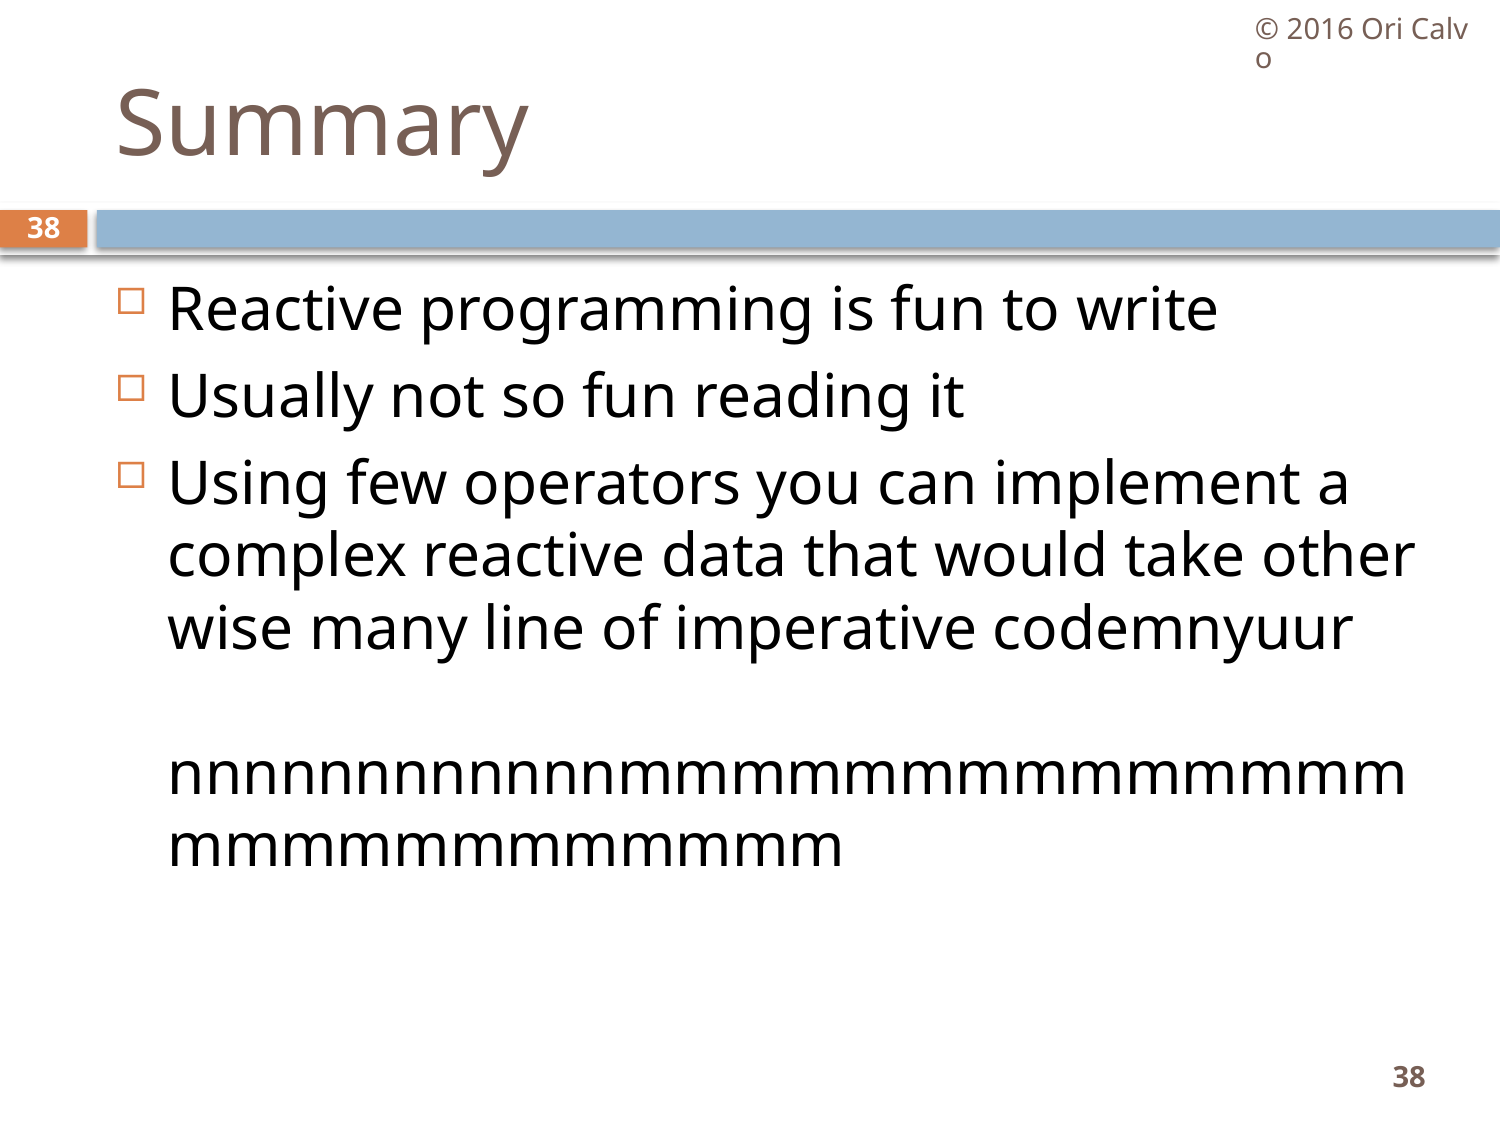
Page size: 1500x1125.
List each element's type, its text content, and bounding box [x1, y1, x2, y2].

list Reactive programming is fun to write Usually not so fun reading it Using few operators you can implement a complex reactive data that would take other wise many line of imperative codemnyuur nnnnnnnnnnnnmmmmmmmmmmmmmmmmmmmmmmmmmm [100, 262, 1438, 1000]
title Summary [100, 37, 1438, 200]
slide_number 38 [0, 208, 88, 249]
footer © 2016 Ori Calvo [1240, 0, 1500, 60]
